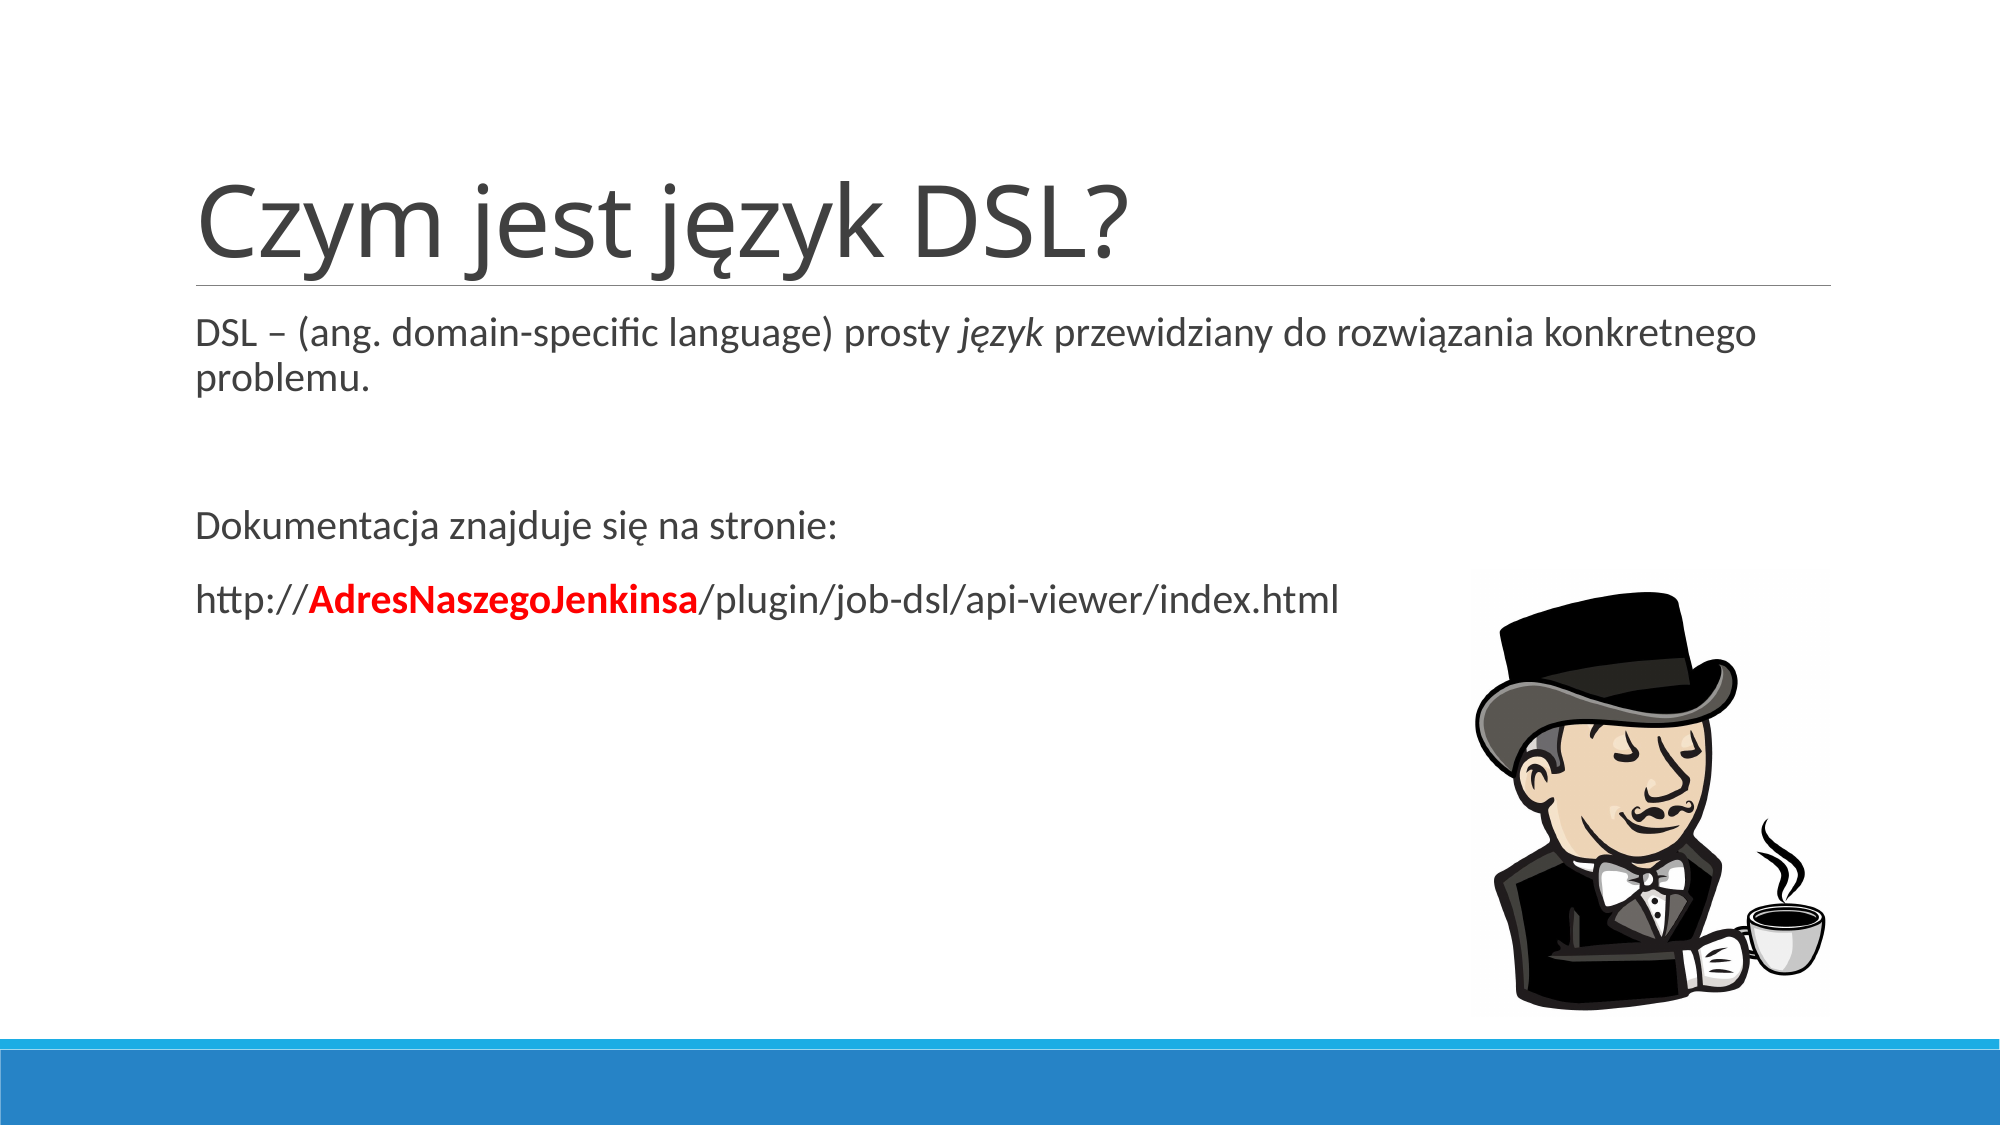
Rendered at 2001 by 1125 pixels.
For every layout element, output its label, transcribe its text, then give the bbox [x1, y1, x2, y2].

list DSL – (ang. domain-specific language) prosty język przewidziany do rozwiązania konkretnego problemu. Dokumentacja znajduje się na stronie: http://AdresNaszegoJenkinsa/plugin/job-dsl/api-viewer/index.html [180, 302, 1830, 963]
picture [1470, 568, 1831, 1018]
title Czym jest język DSL? [180, 47, 1830, 285]
